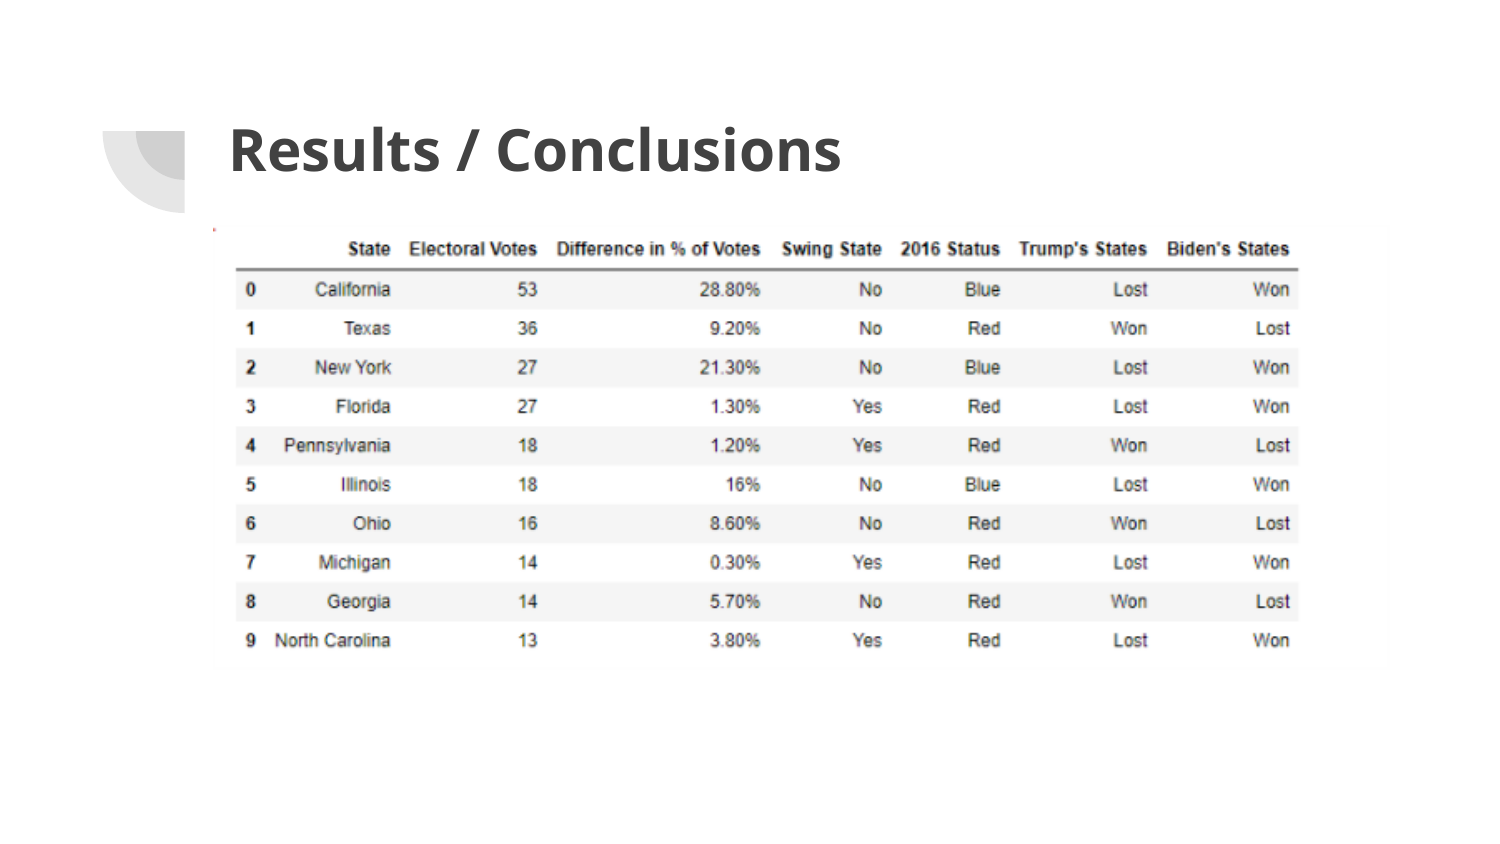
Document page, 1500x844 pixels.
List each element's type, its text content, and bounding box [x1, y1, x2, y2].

picture [213, 225, 1391, 671]
title Results / Conclusions [213, 98, 1368, 225]
